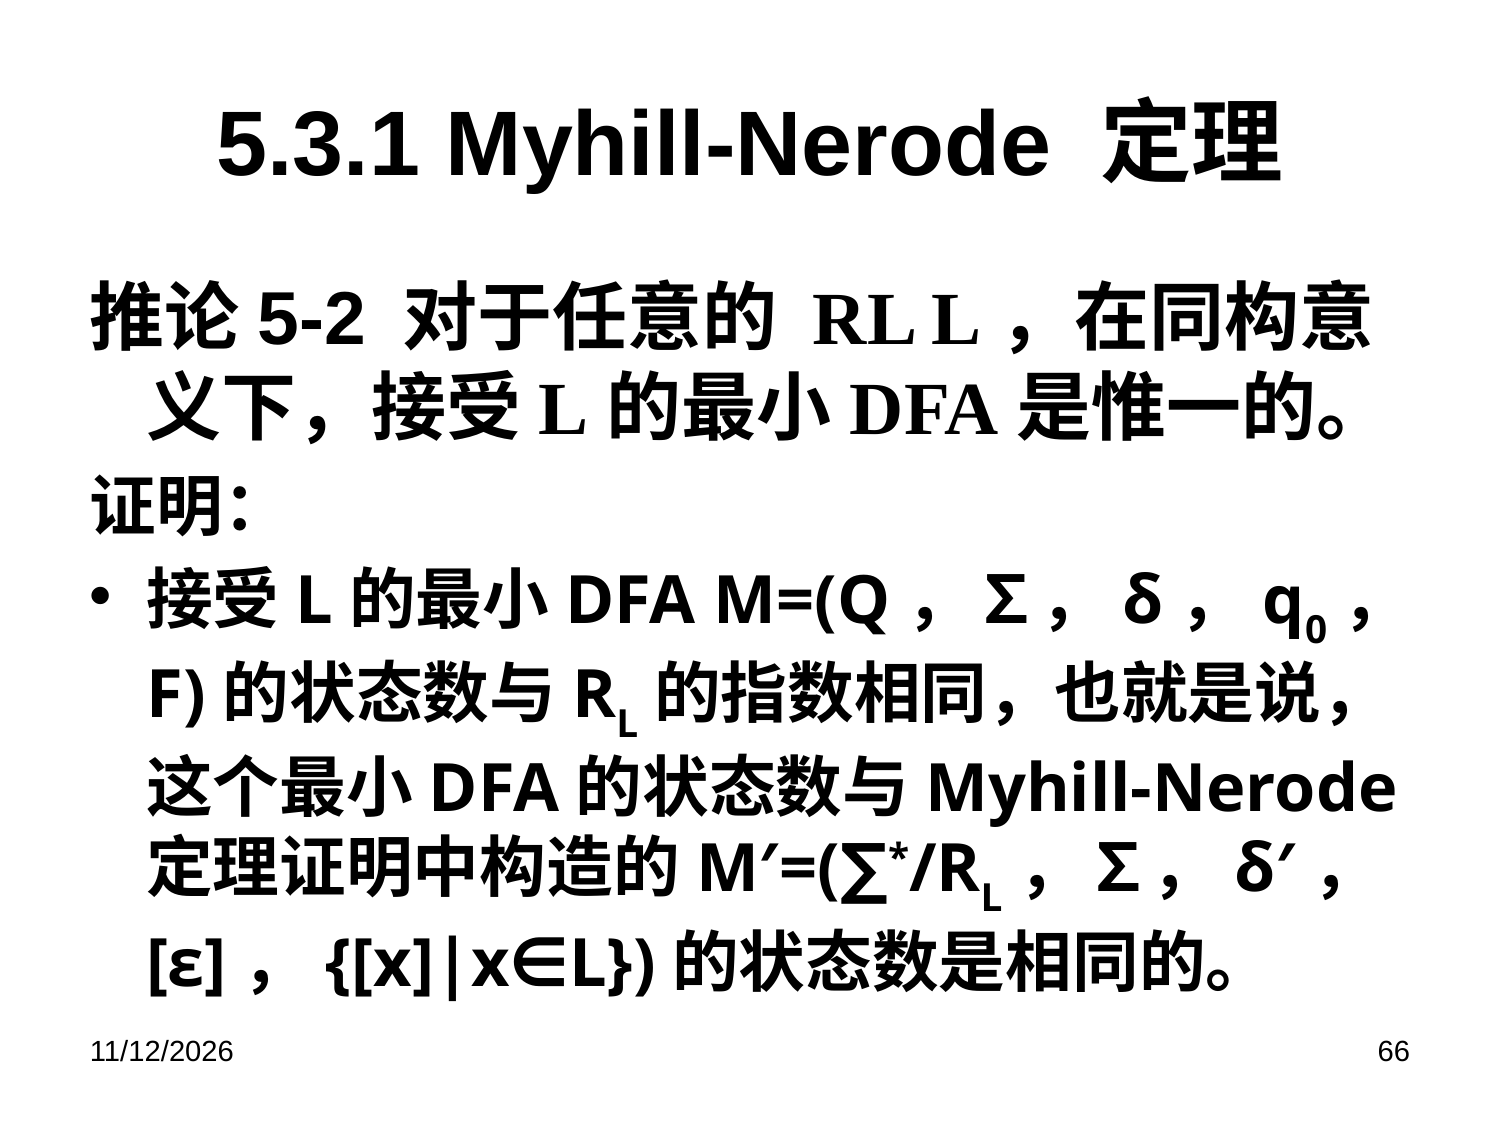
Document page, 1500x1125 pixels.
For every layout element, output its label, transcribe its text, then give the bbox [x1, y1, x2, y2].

title 5.3.1 Myhill-Nerode 定理 [74, 44, 1426, 233]
slide_number 66 [1074, 1024, 1426, 1103]
list 推论5-2 对于任意的 RL L，在同构意义下，接受L的最小DFA是惟一的。 证明： 接受L的最小DFA M=(Q，∑，δ，q0，F)的状态数与RL的指数相同，也就是说，这个最小DFA的状态数与Myhill-Nerode定理证明中构造的M′=(∑*/RL，∑，δ′，[ε]，{[x]|x∈L})的状态数是相同的。 [74, 262, 1426, 1006]
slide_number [74, 1024, 426, 1103]
